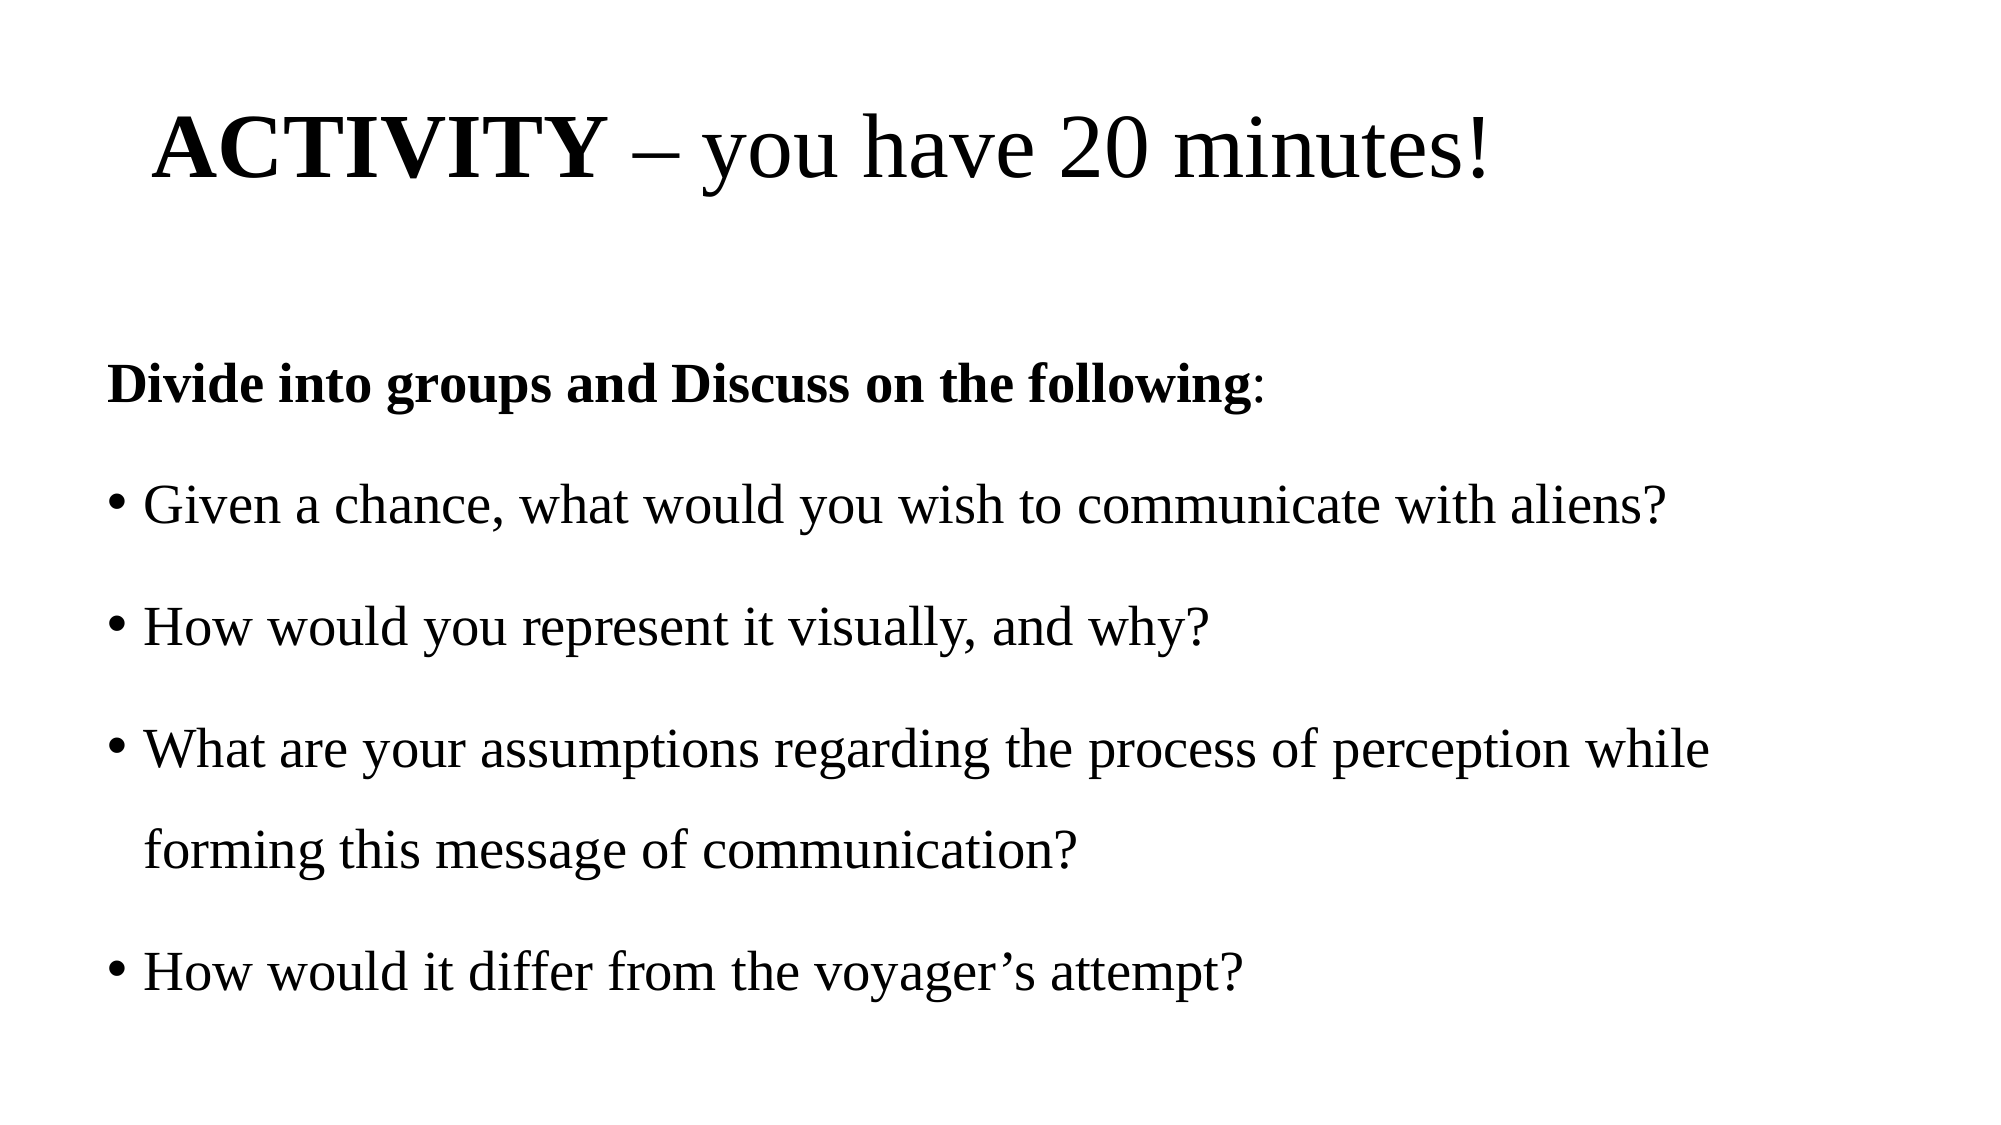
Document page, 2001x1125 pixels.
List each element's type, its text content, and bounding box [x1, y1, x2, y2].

title ACTIVITY – you have 20 minutes! [136, 16, 1803, 280]
list Divide into groups and Discuss on the following: Given a chance, what would you wish to communicate with aliens? How would you represent it visually, and why? What are your assumptions regarding the process of perception while forming this message of communication? How would it differ from the voyager’s attempt? [92, 304, 1863, 1014]
